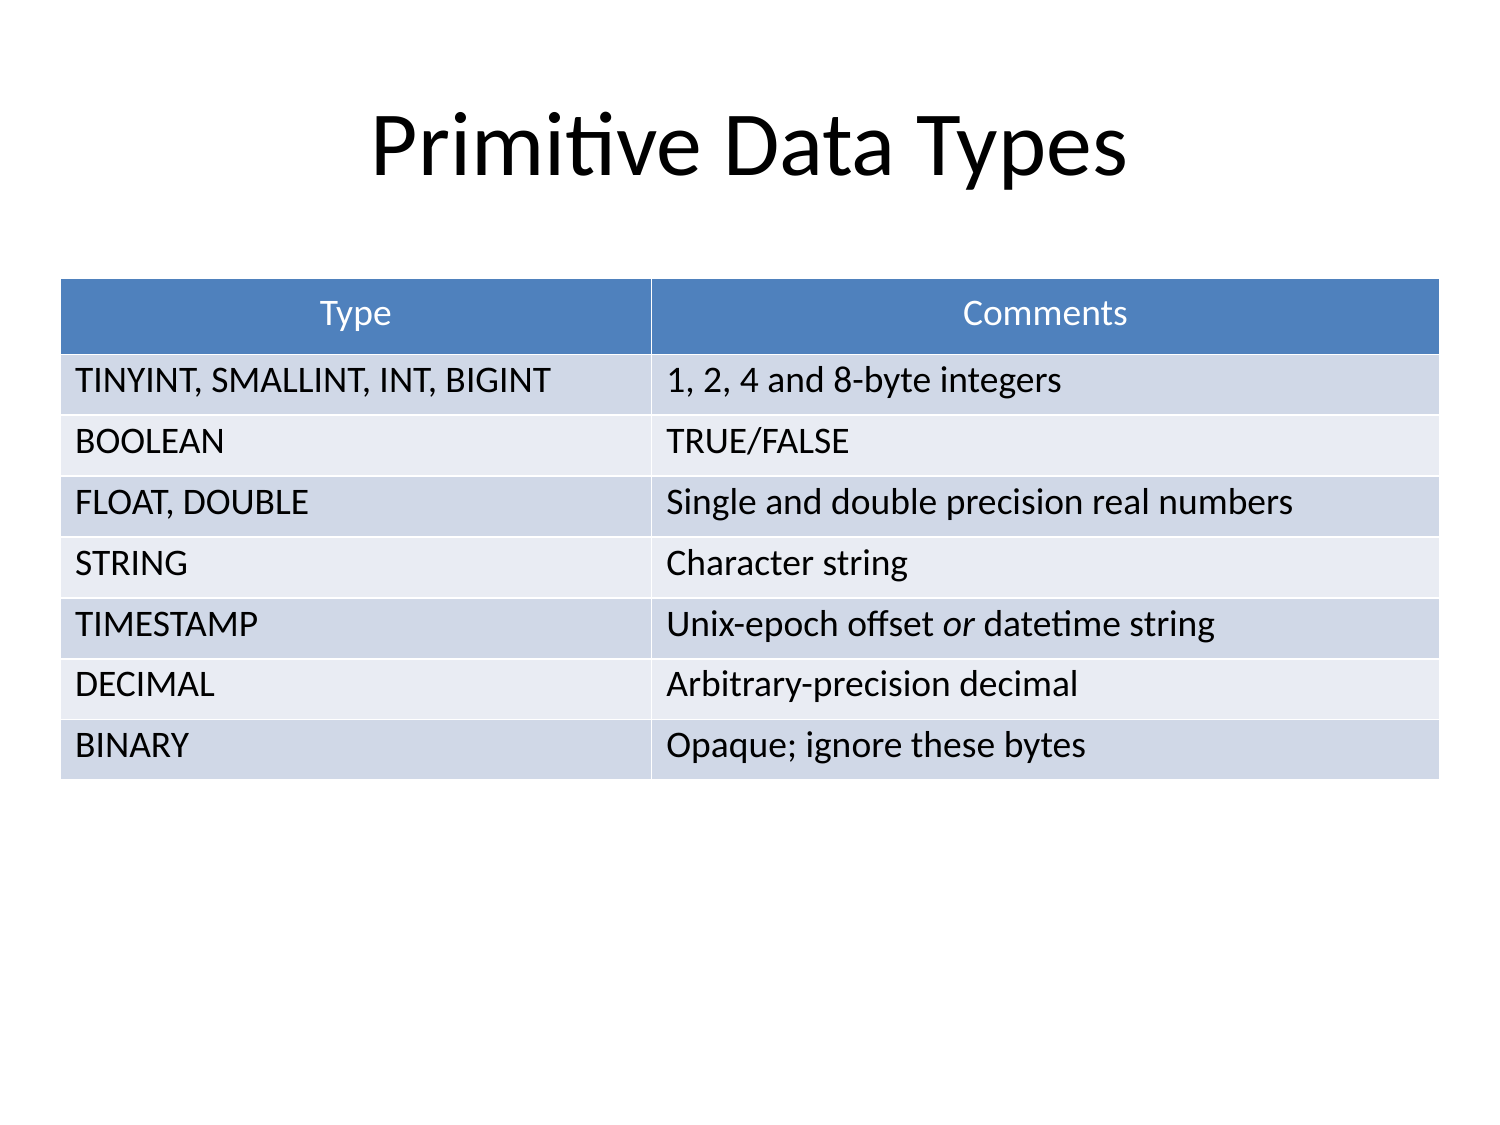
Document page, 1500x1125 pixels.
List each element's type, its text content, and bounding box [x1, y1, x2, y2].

table_cell Unix-epoch offset or datetime string [652, 599, 1439, 658]
table_cell BINARY [61, 720, 651, 779]
table_cell DECIMAL [61, 660, 651, 719]
table_cell TRUE/FALSE [652, 416, 1439, 475]
table_cell Float, double [61, 477, 651, 536]
table_cell Single and double precision real numbers [652, 477, 1439, 536]
table_cell String [61, 538, 651, 597]
table_cell Opaque; ignore these bytes [652, 720, 1439, 779]
table_cell Character string [652, 538, 1439, 597]
table_cell Tinyint, smallint, int, bigint [61, 355, 651, 414]
table_cell 1, 2, 4 and 8-byte integers [652, 355, 1439, 414]
table_header Comments [652, 279, 1439, 354]
title Primitive Data Types [75, 45, 1425, 233]
table_cell Boolean [61, 416, 651, 475]
table_cell Arbitrary-precision decimal [652, 660, 1439, 719]
table_cell Timestamp [61, 599, 651, 658]
table_header Type [61, 279, 651, 354]
